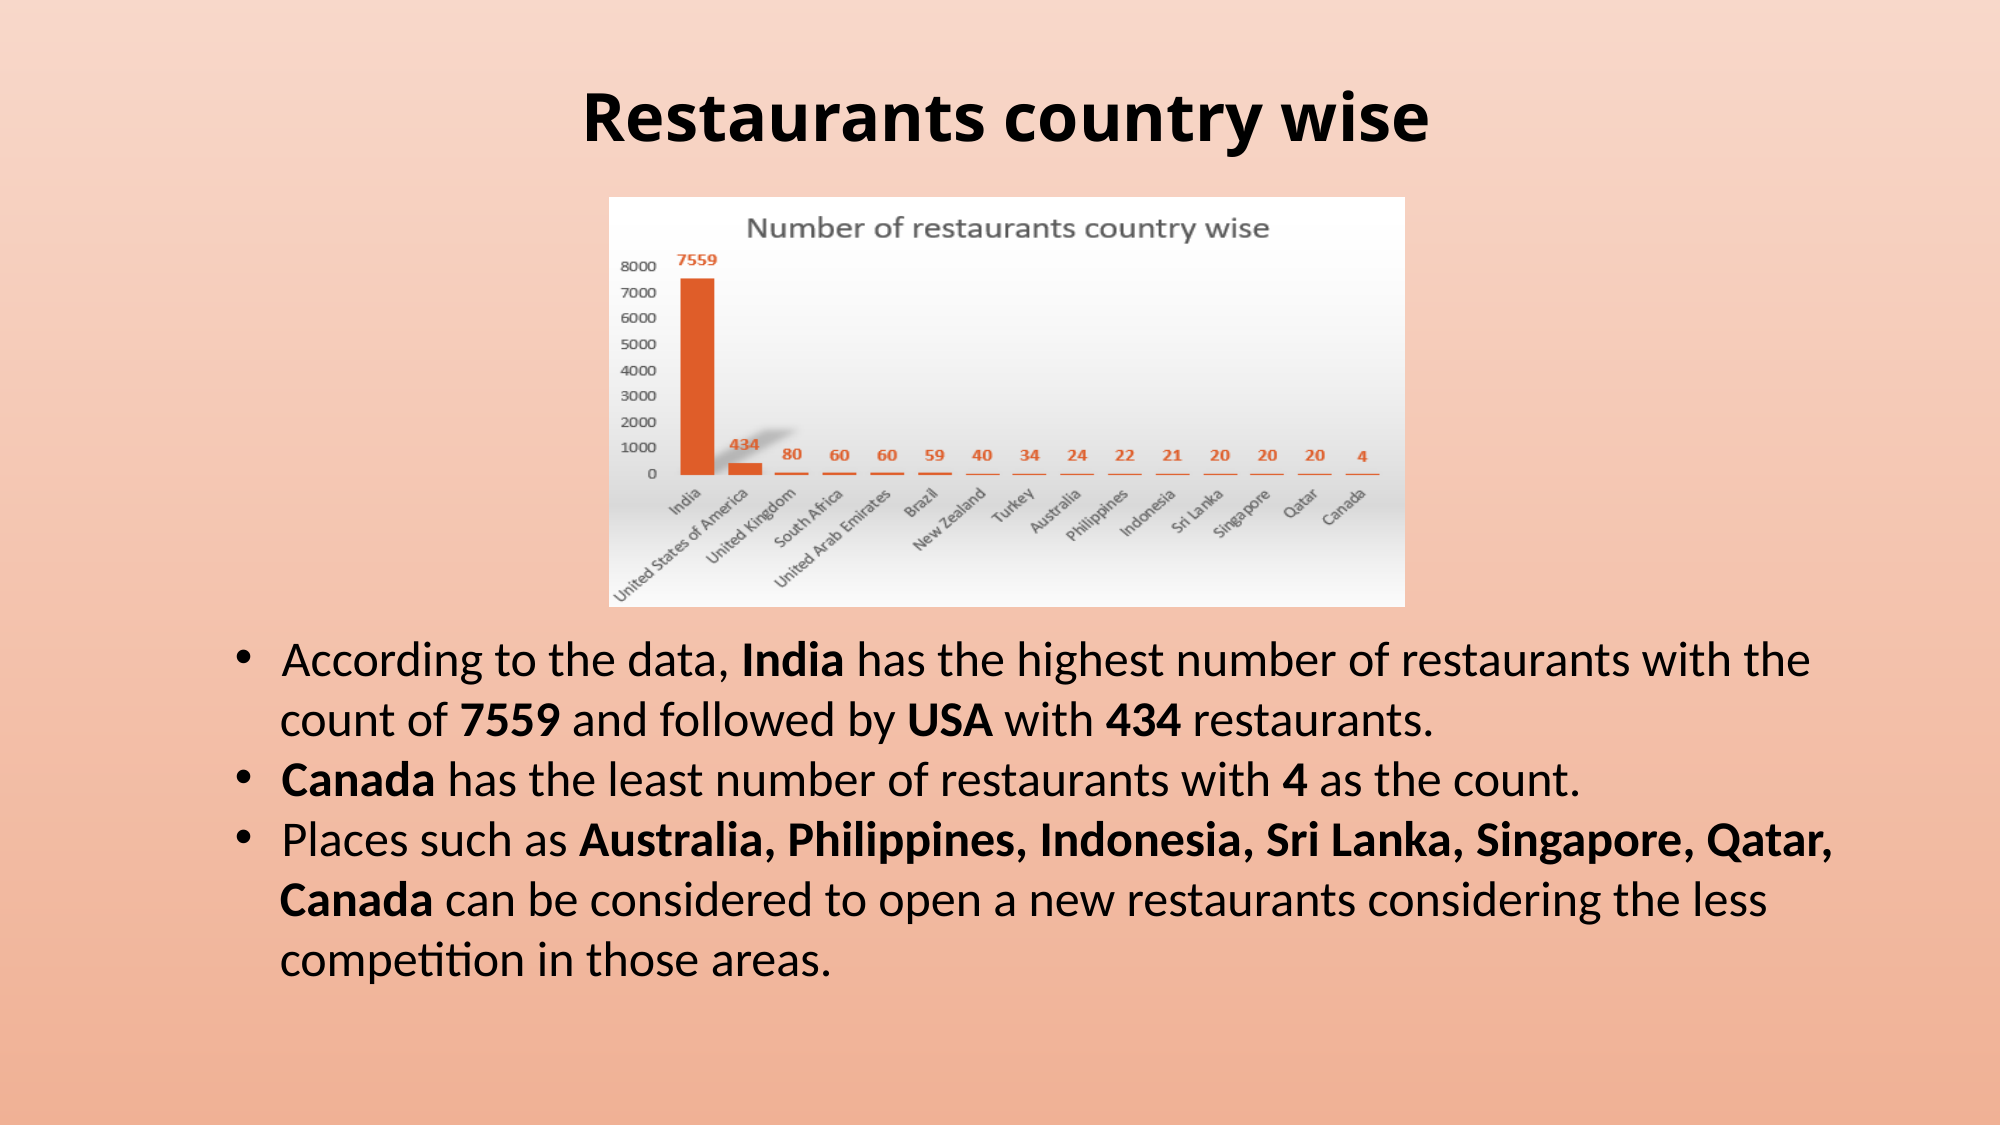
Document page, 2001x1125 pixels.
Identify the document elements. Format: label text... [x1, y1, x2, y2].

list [609, 197, 1405, 607]
title Restaurants country wise [144, 11, 1870, 229]
text_box According to the data, India has the highest number of restaurants with the count of 7559 and followed by USA with 434 restaurants. Canada has the least number of restaurants with 4 as the count. Places such as Australia, Philippines, Indonesia, Sri Lanka, Singapore, Qatar, Canada can be considered to open a new restaurants considering the less competition in those areas. [220, 618, 1862, 1044]
